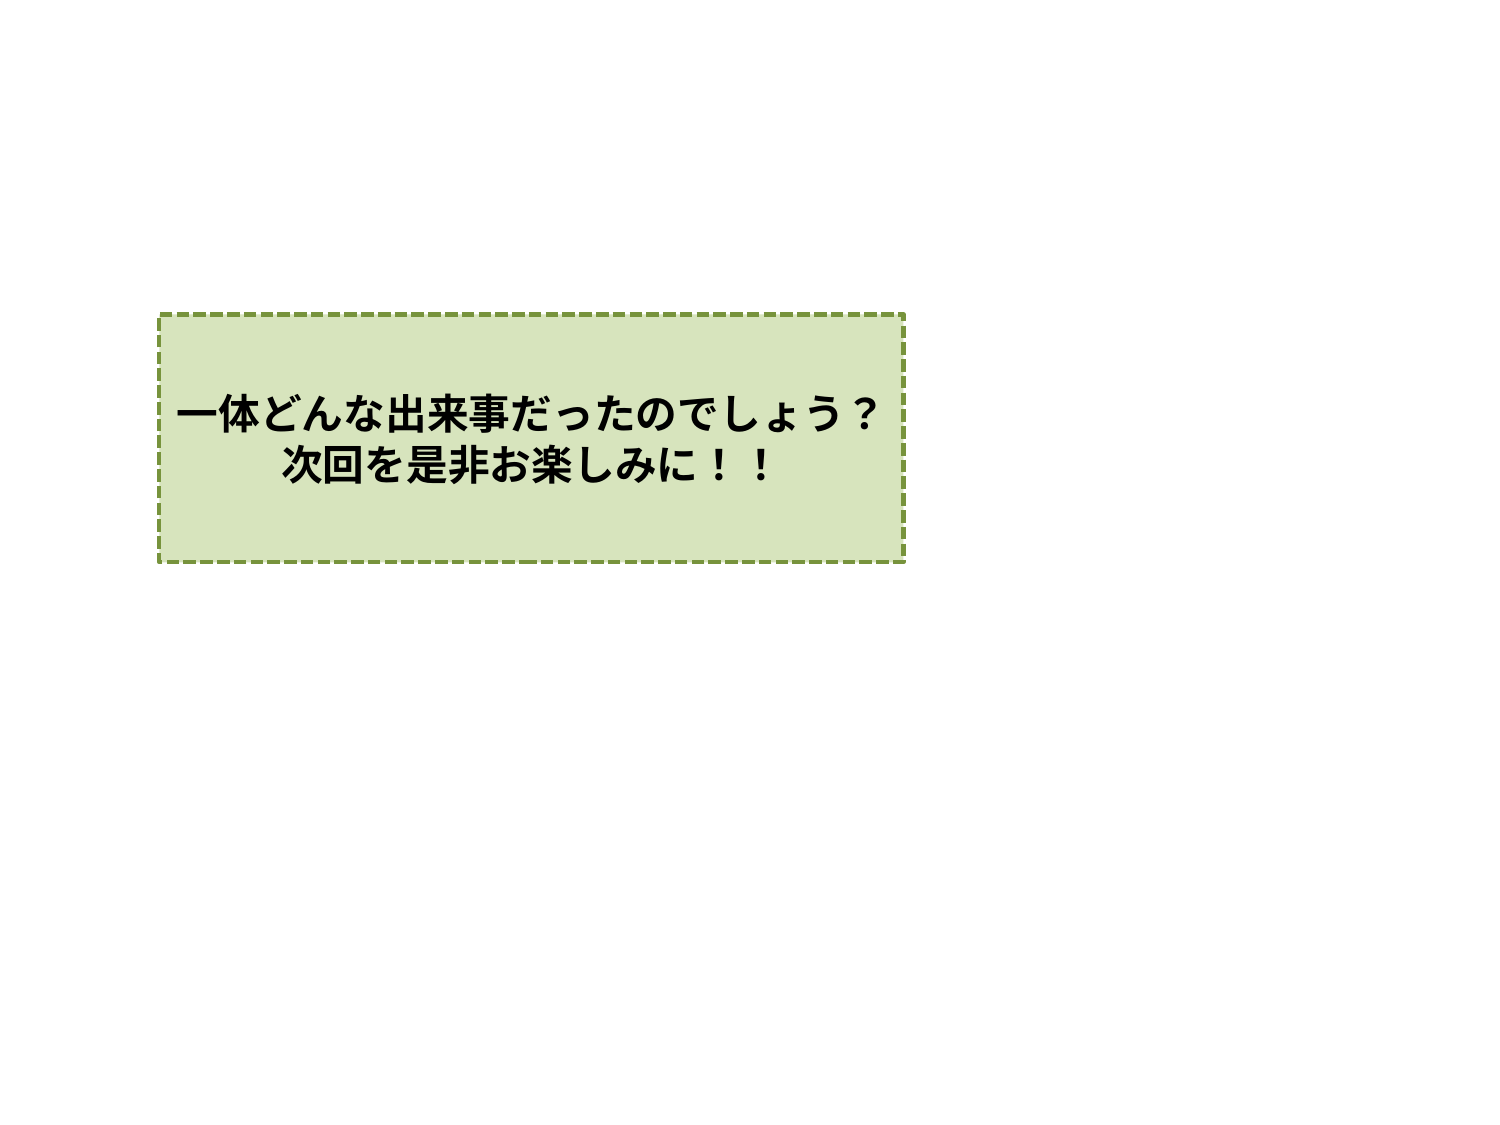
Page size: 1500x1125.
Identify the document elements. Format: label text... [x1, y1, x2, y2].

text_box 一体どんな出来事だったのでしょう？ 次回を是非お楽しみに！！ [157, 312, 906, 564]
